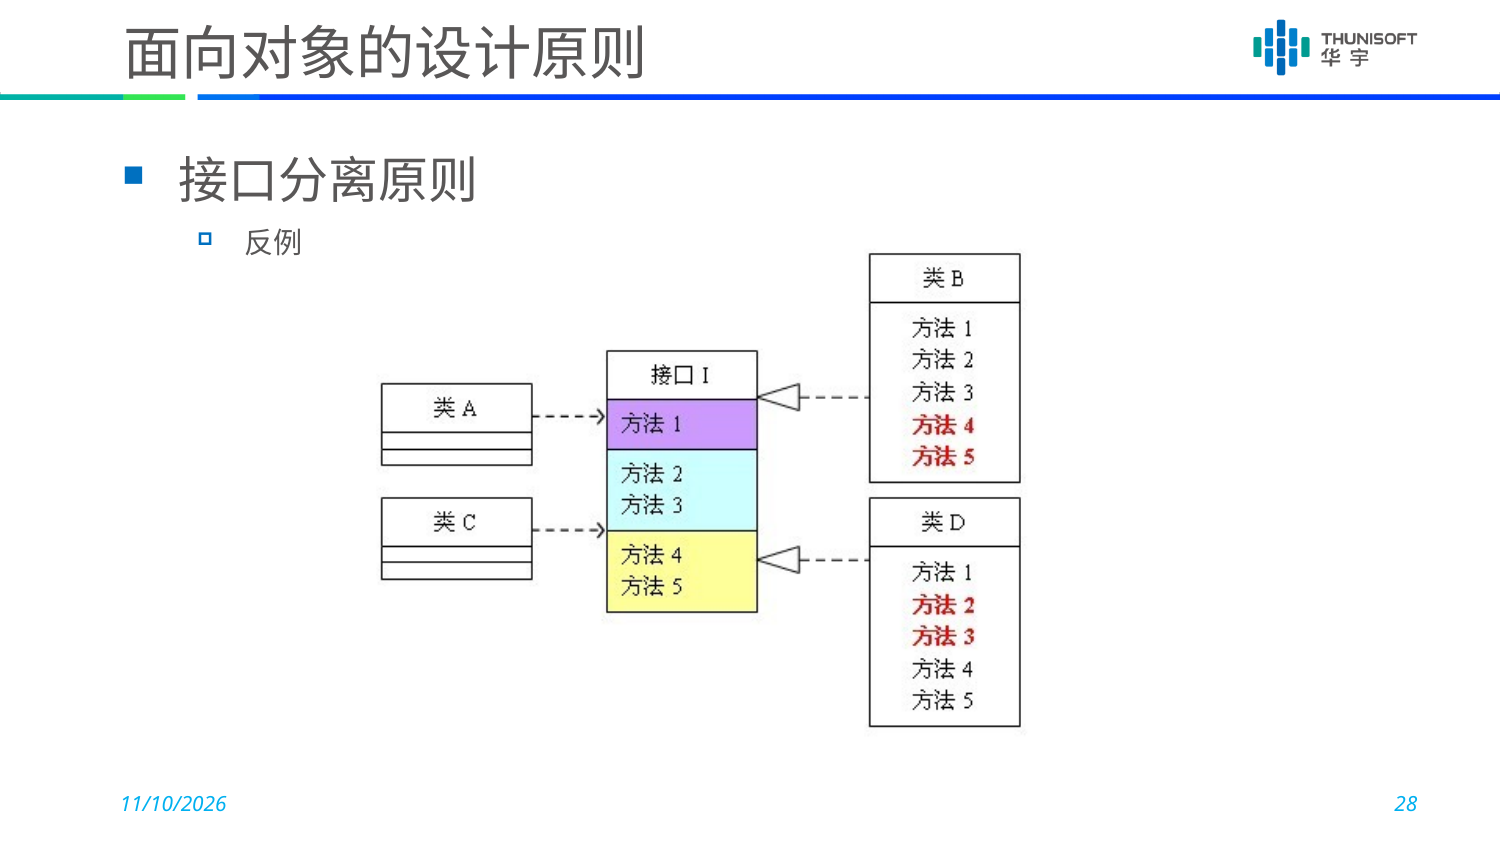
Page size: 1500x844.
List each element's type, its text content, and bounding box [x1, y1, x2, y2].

picture [314, 216, 1083, 769]
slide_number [104, 782, 455, 827]
slide_number 28 [1082, 782, 1433, 827]
picture [0, 92, 1500, 100]
list 接口分离原则 反例 [107, 126, 1422, 755]
title 面向对象的设计原则 [108, 8, 1459, 80]
